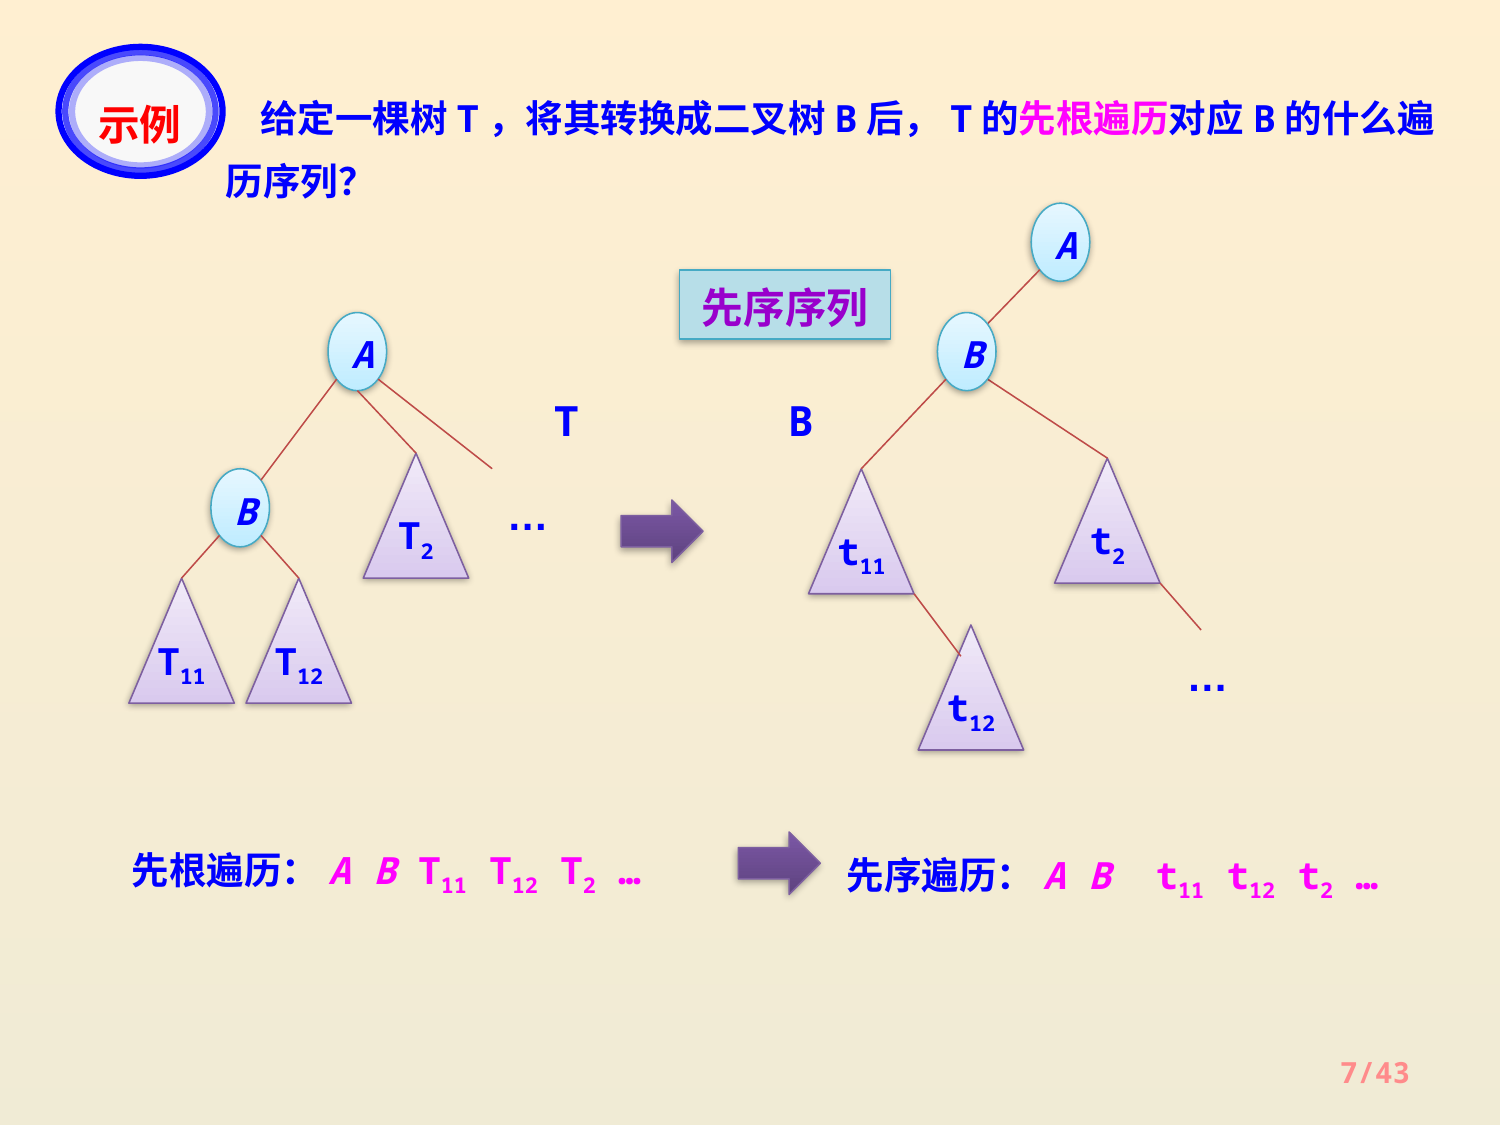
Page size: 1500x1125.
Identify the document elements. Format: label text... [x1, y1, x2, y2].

slide_number 7/43 [1074, 1042, 1425, 1103]
text_box 给定一棵树T，将其转换成二叉树B后，T的先根遍历对应B的什么遍历序列？ [210, 70, 1477, 210]
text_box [116, 827, 1430, 912]
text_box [58, 46, 223, 177]
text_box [128, 202, 1255, 751]
